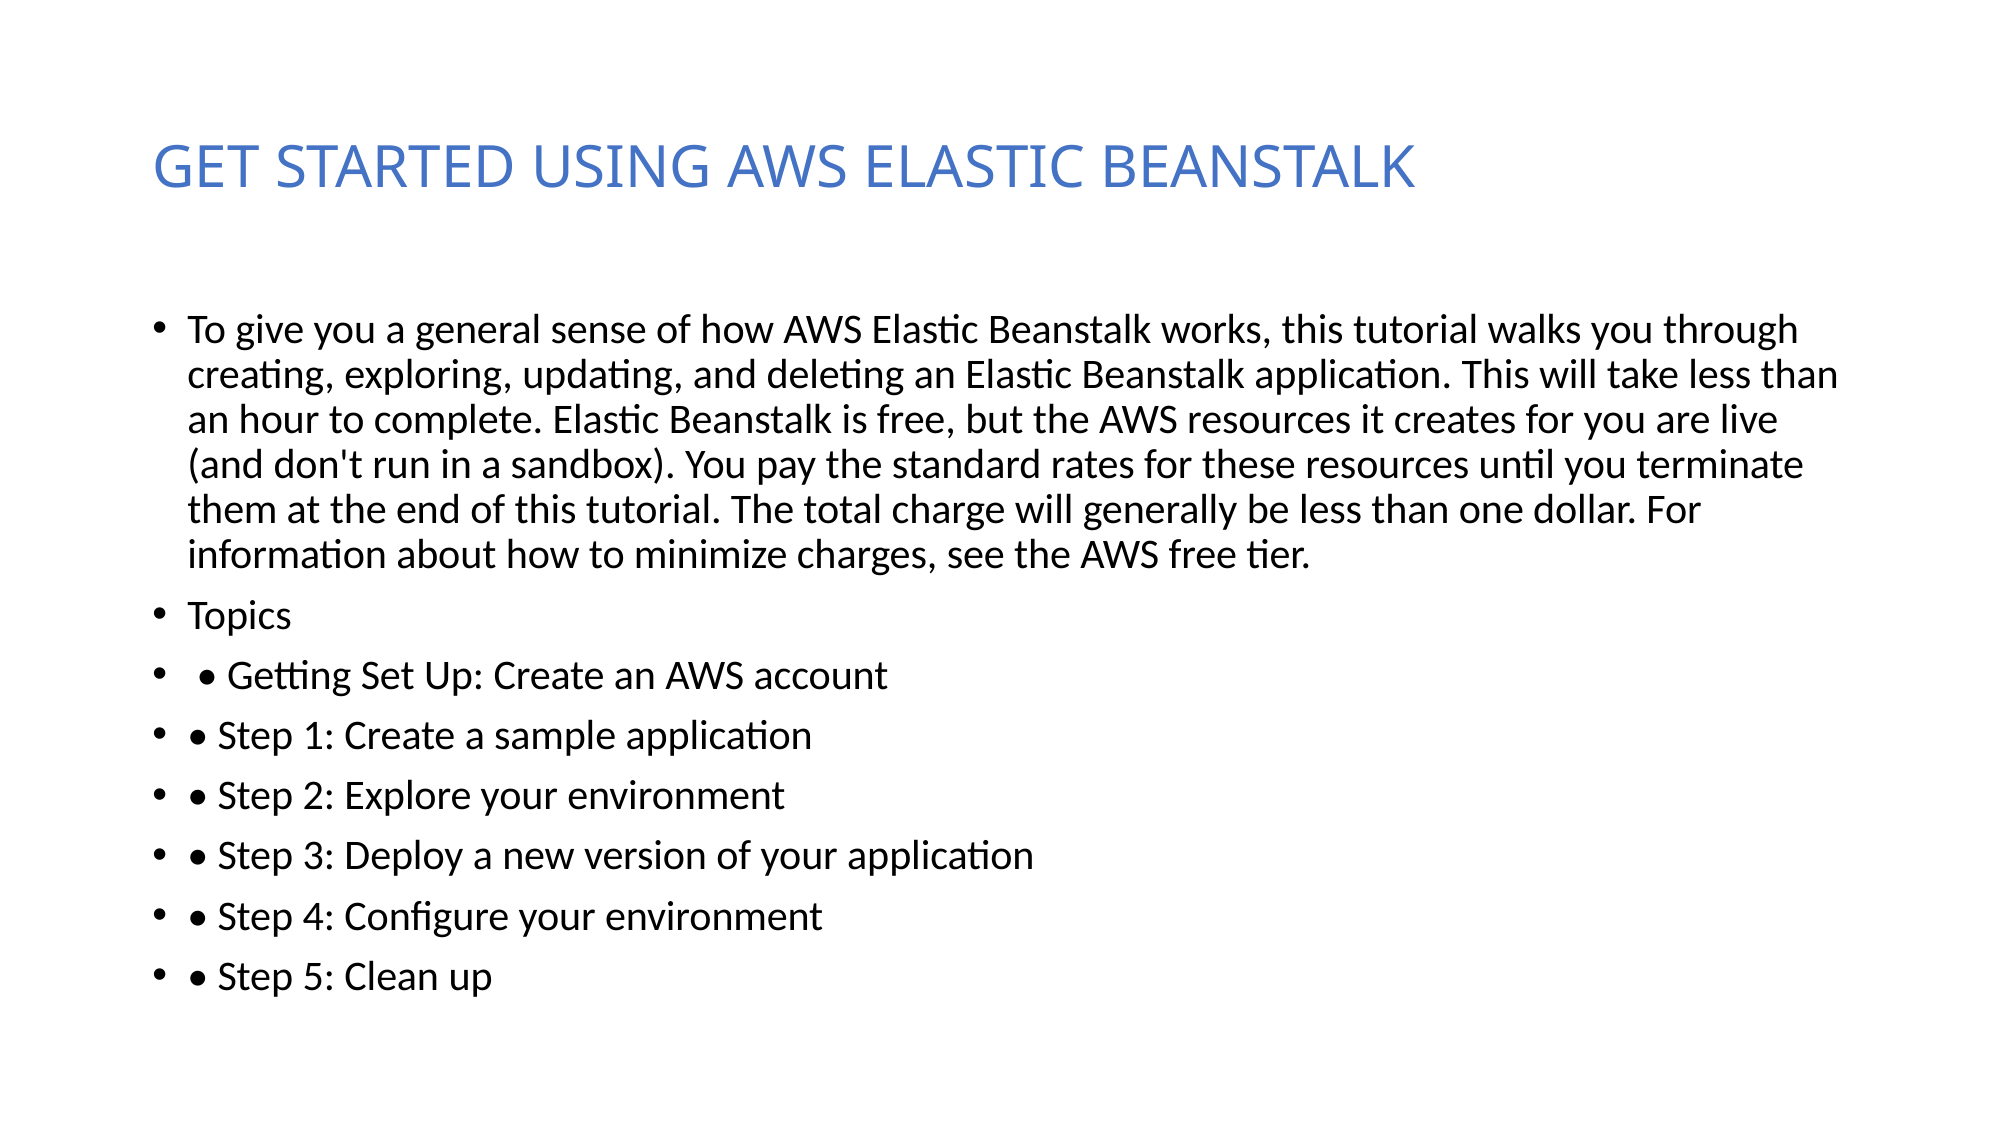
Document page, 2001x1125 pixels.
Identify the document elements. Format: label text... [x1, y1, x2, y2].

title GET STARTED USING AWS ELASTIC BEANSTALK [137, 59, 1863, 278]
list To give you a general sense of how AWS Elastic Beanstalk works, this tutorial walks you through creating, exploring, updating, and deleting an Elastic Beanstalk application. This will take less than an hour to complete. Elastic Beanstalk is free, but the AWS resources it creates for you are live (and don't run in a sandbox). You pay the standard rates for these resources until you terminate them at the end of this tutorial. The total charge will generally be less than one dollar. For information about how to minimize charges, see the AWS free tier. Topics • Getting Set Up: Create an AWS account • Step 1: Create a sample application • Step 2: Explore your environment • Step 3: Deploy a new version of your application • Step 4: Configure your environment • Step 5: Clean up [137, 299, 1863, 1014]
